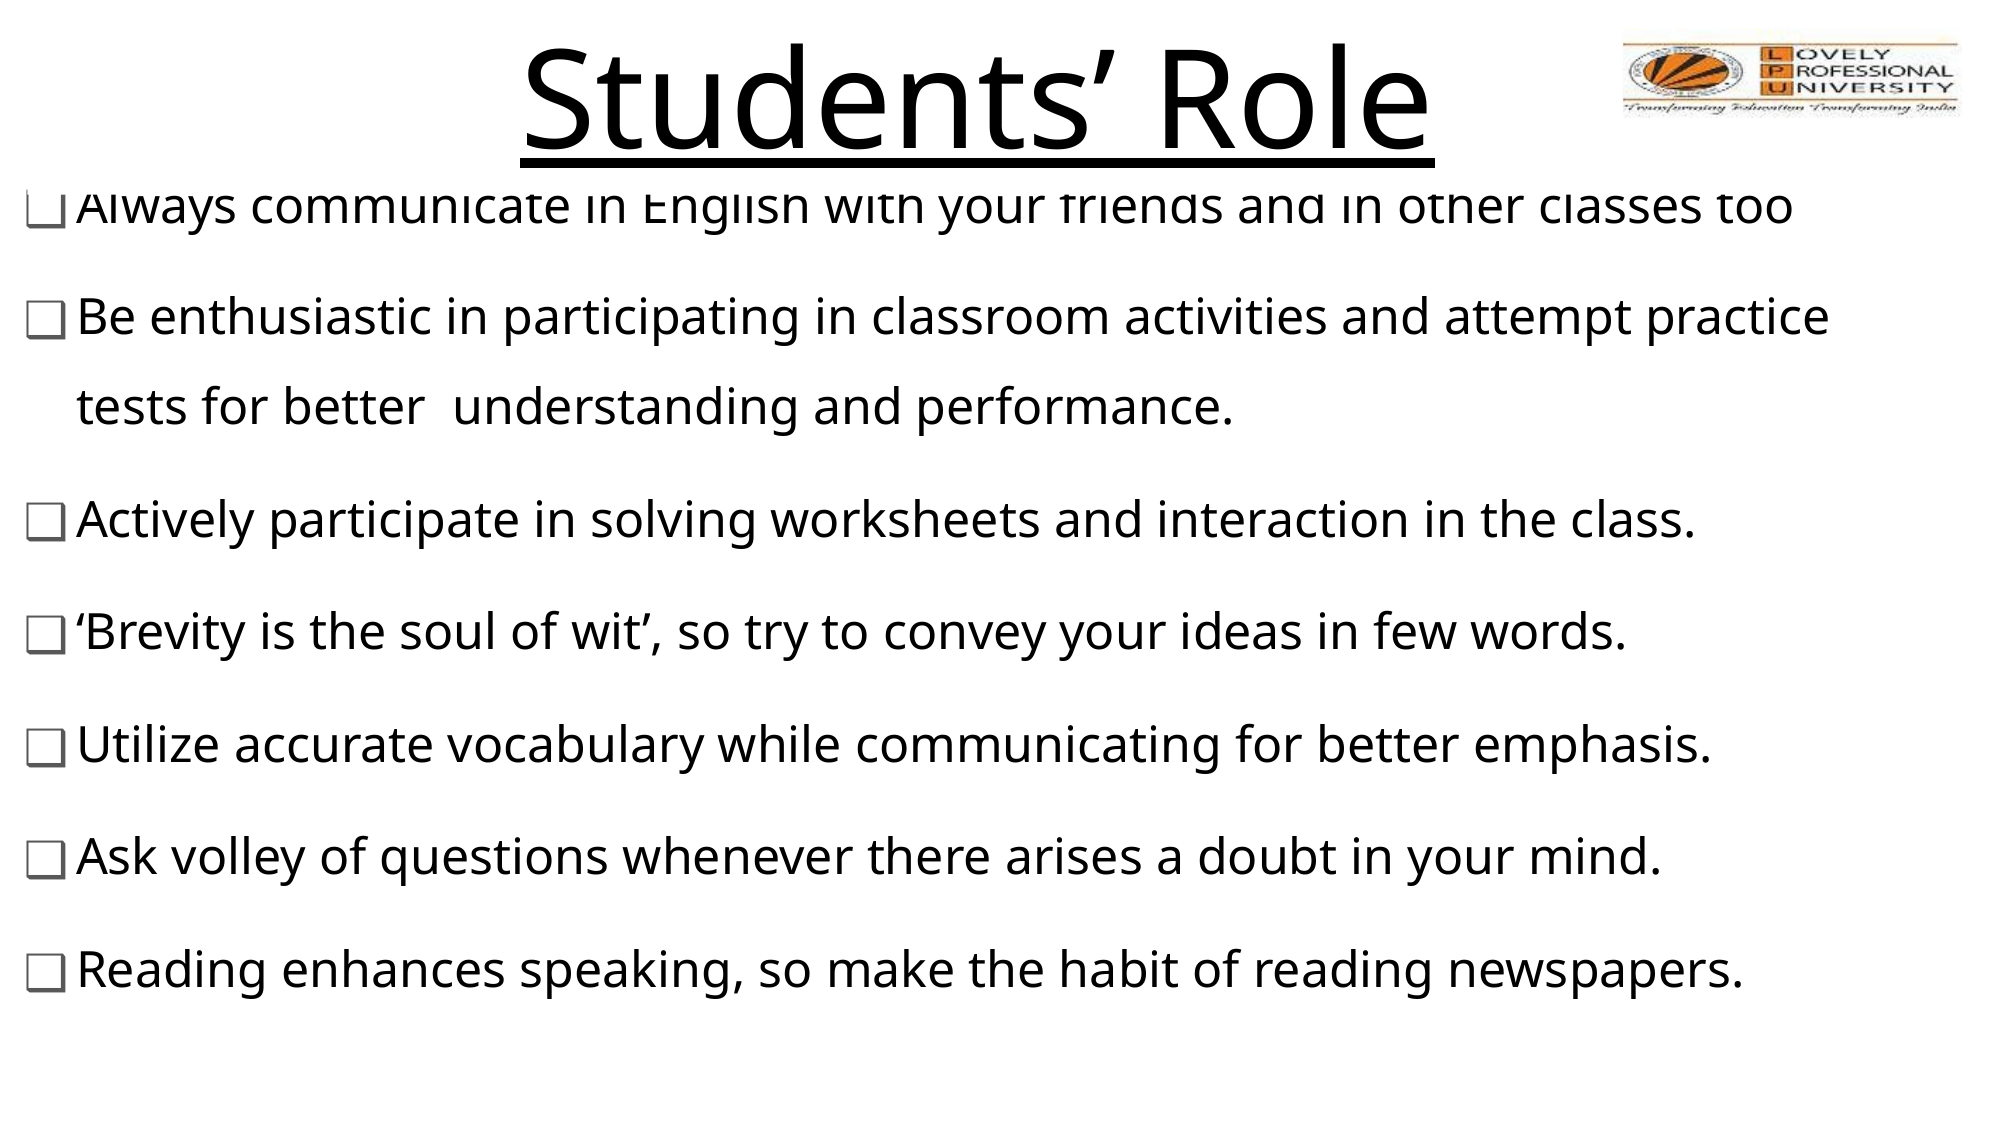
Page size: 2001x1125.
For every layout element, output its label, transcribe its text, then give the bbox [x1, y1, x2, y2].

picture [1622, 28, 1963, 119]
text_box Always communicate in English with your friends and in other classes too Be enthusiastic in participating in classroom activities and attempt practice tests for better understanding and performance. Actively participate in solving worksheets and interaction in the class. ‘Brevity is the soul of wit’, so try to convey your ideas in few words. Utilize accurate vocabulary while communicating for better emphasis. Ask volley of questions whenever there arises a doubt in your mind. Reading enhances speaking, so make the habit of reading newspapers. [21, 171, 1926, 998]
title Students’ Role [27, 0, 1926, 195]
